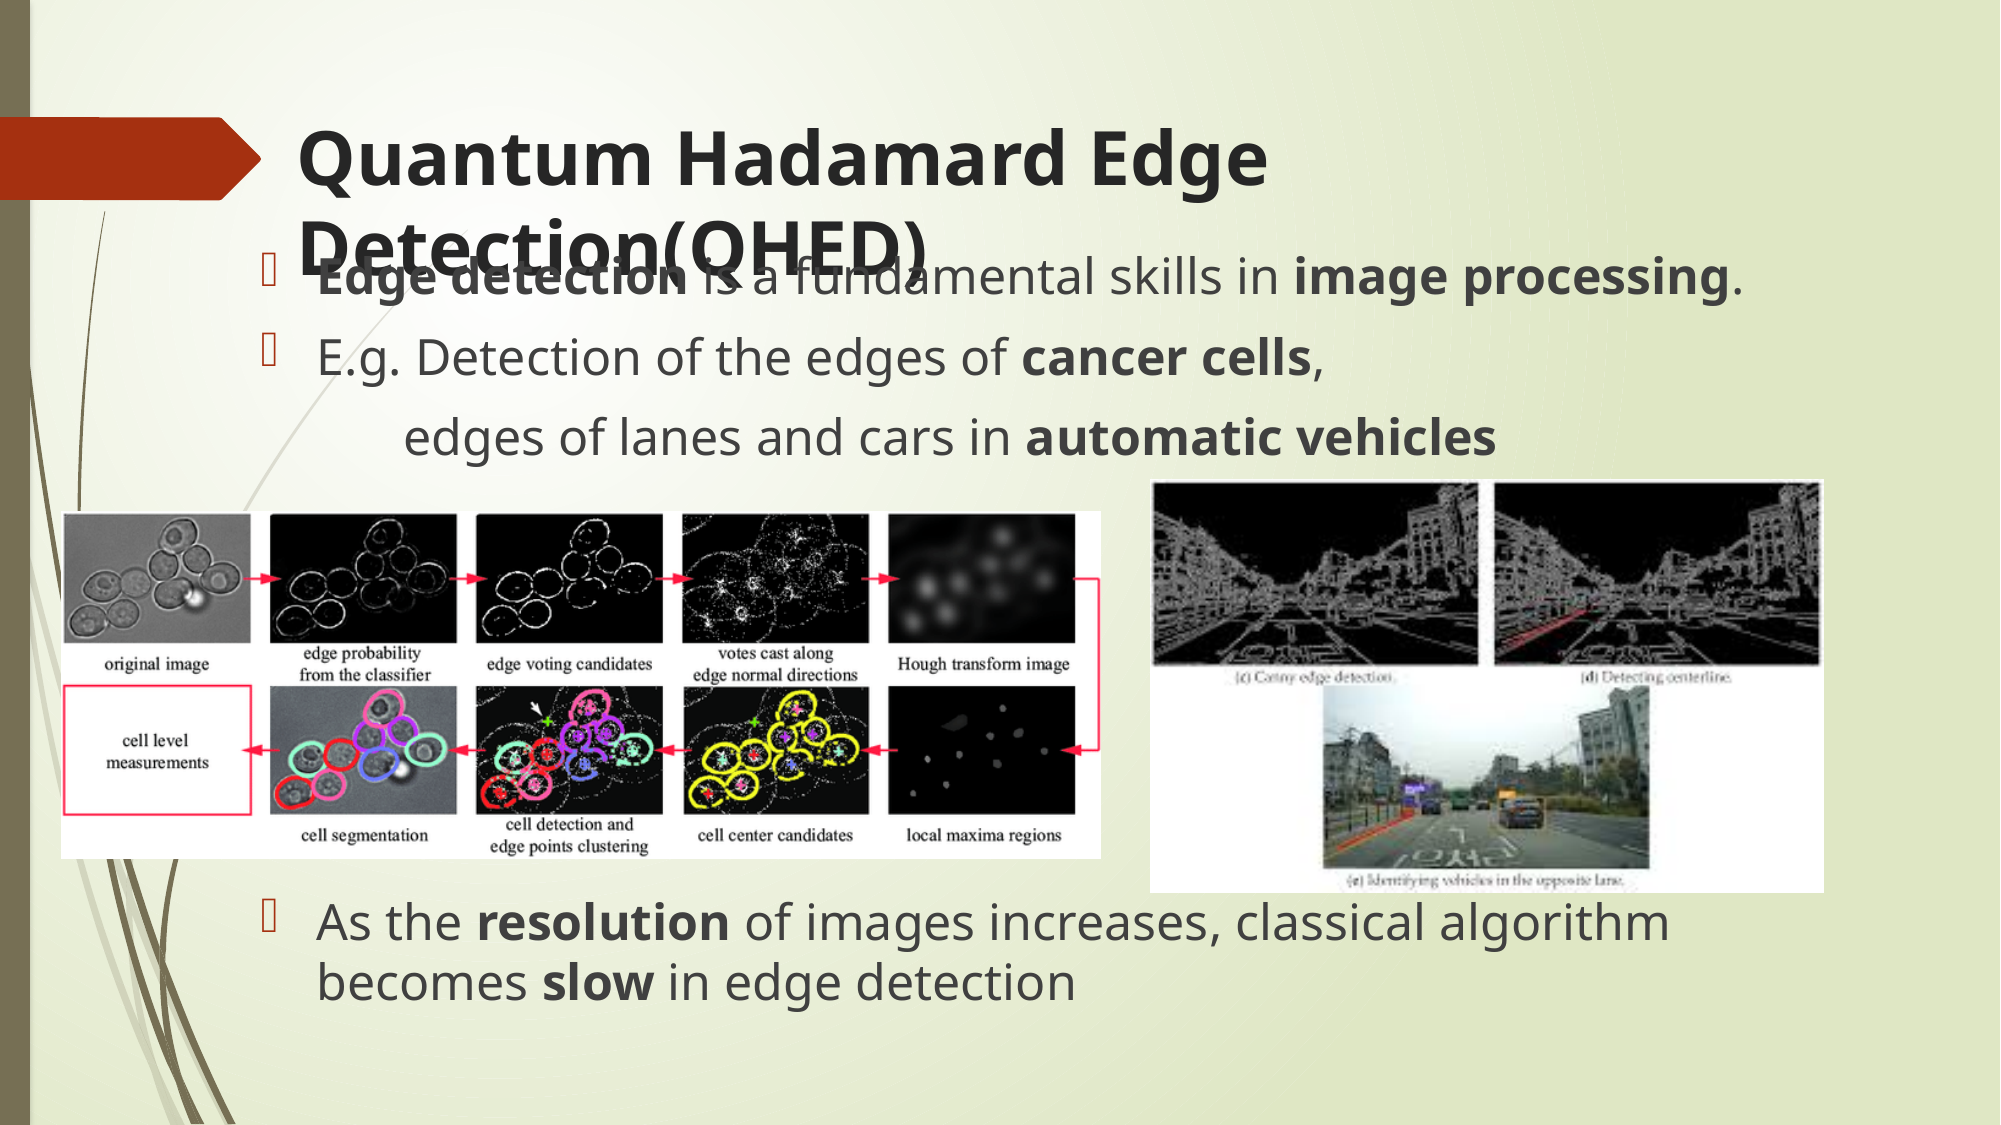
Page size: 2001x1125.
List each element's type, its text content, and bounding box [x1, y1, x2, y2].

picture [61, 511, 1101, 859]
title Quantum Hadamard Edge Detection(QHED) [281, 102, 1888, 313]
picture [1149, 478, 1825, 893]
list Edge detection is a fundamental skills in image processing. E.g. Detection of the edges of cancer cells, edges of lanes and cars in automatic vehicles As the resolution of images increases, classical algorithm becomes slow in edge detection [245, 236, 1874, 1023]
